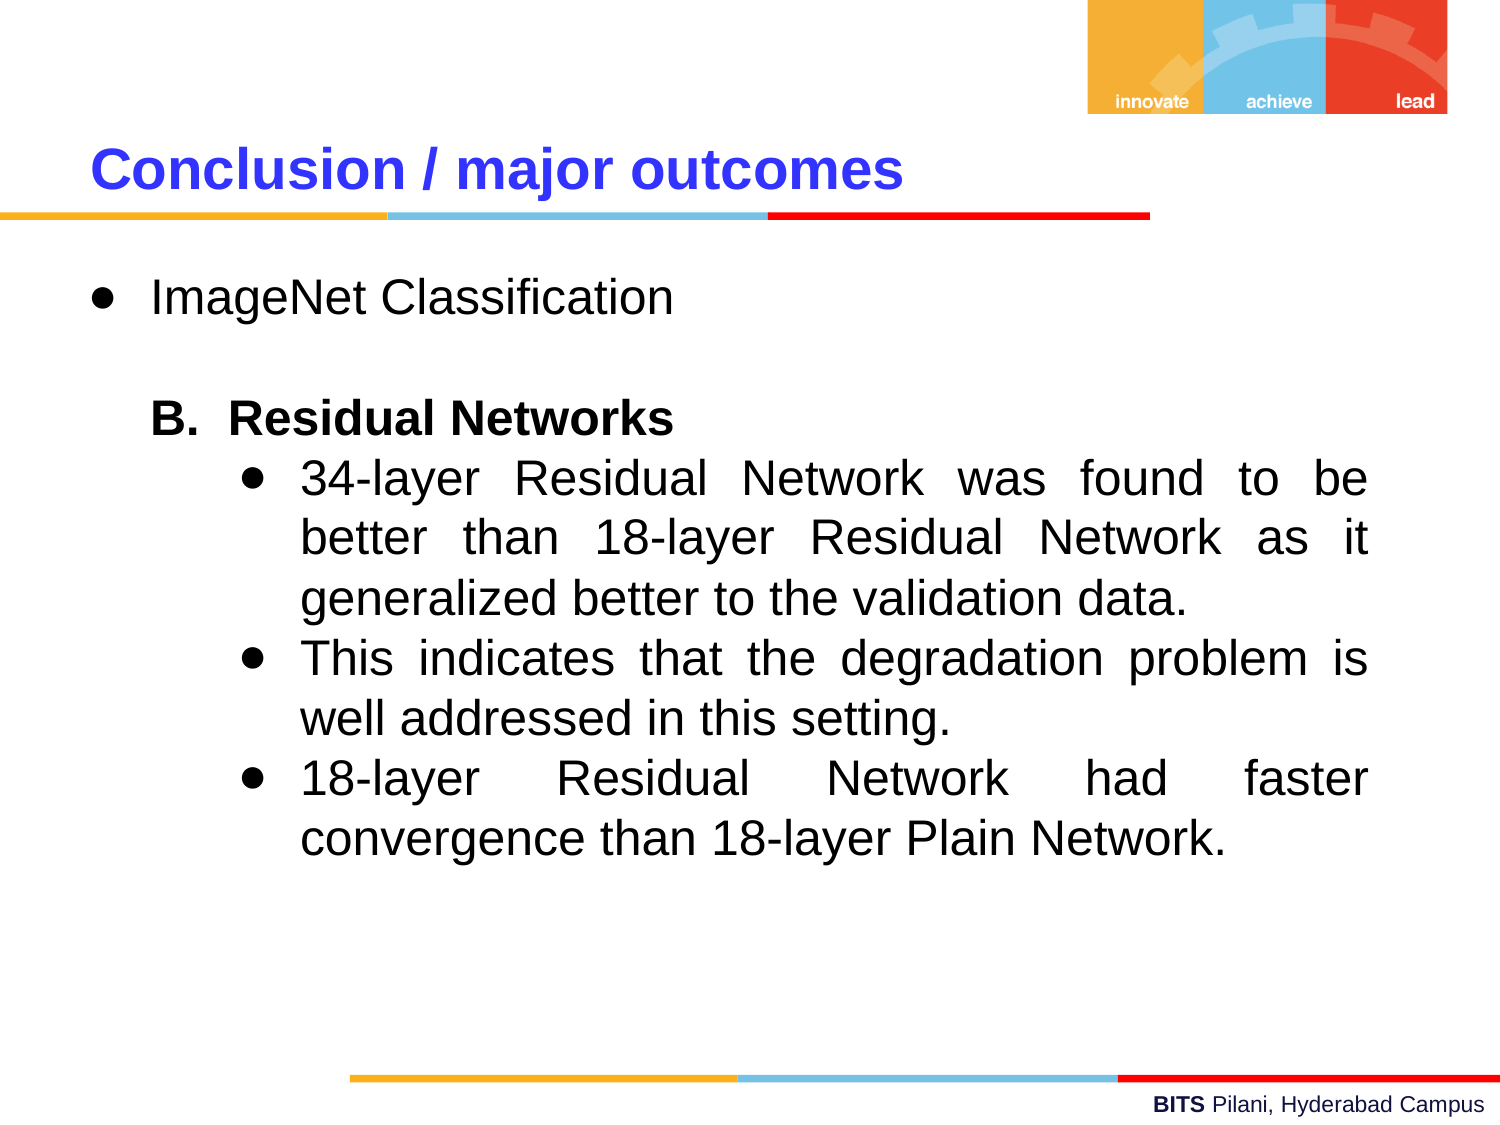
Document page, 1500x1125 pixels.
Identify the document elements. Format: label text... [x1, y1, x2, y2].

text_box ImageNet Classification B. Residual Networks 34-layer Residual Network was found to be better than 18-layer Residual Network as it generalized better to the validation data. This indicates that the degradation problem is well addressed in this setting. 18-layer Residual Network had faster convergence than 18-layer Plain Network. [60, 249, 1385, 1019]
list Conclusion / major outcomes [75, 62, 1275, 249]
picture [1087, 0, 1448, 114]
